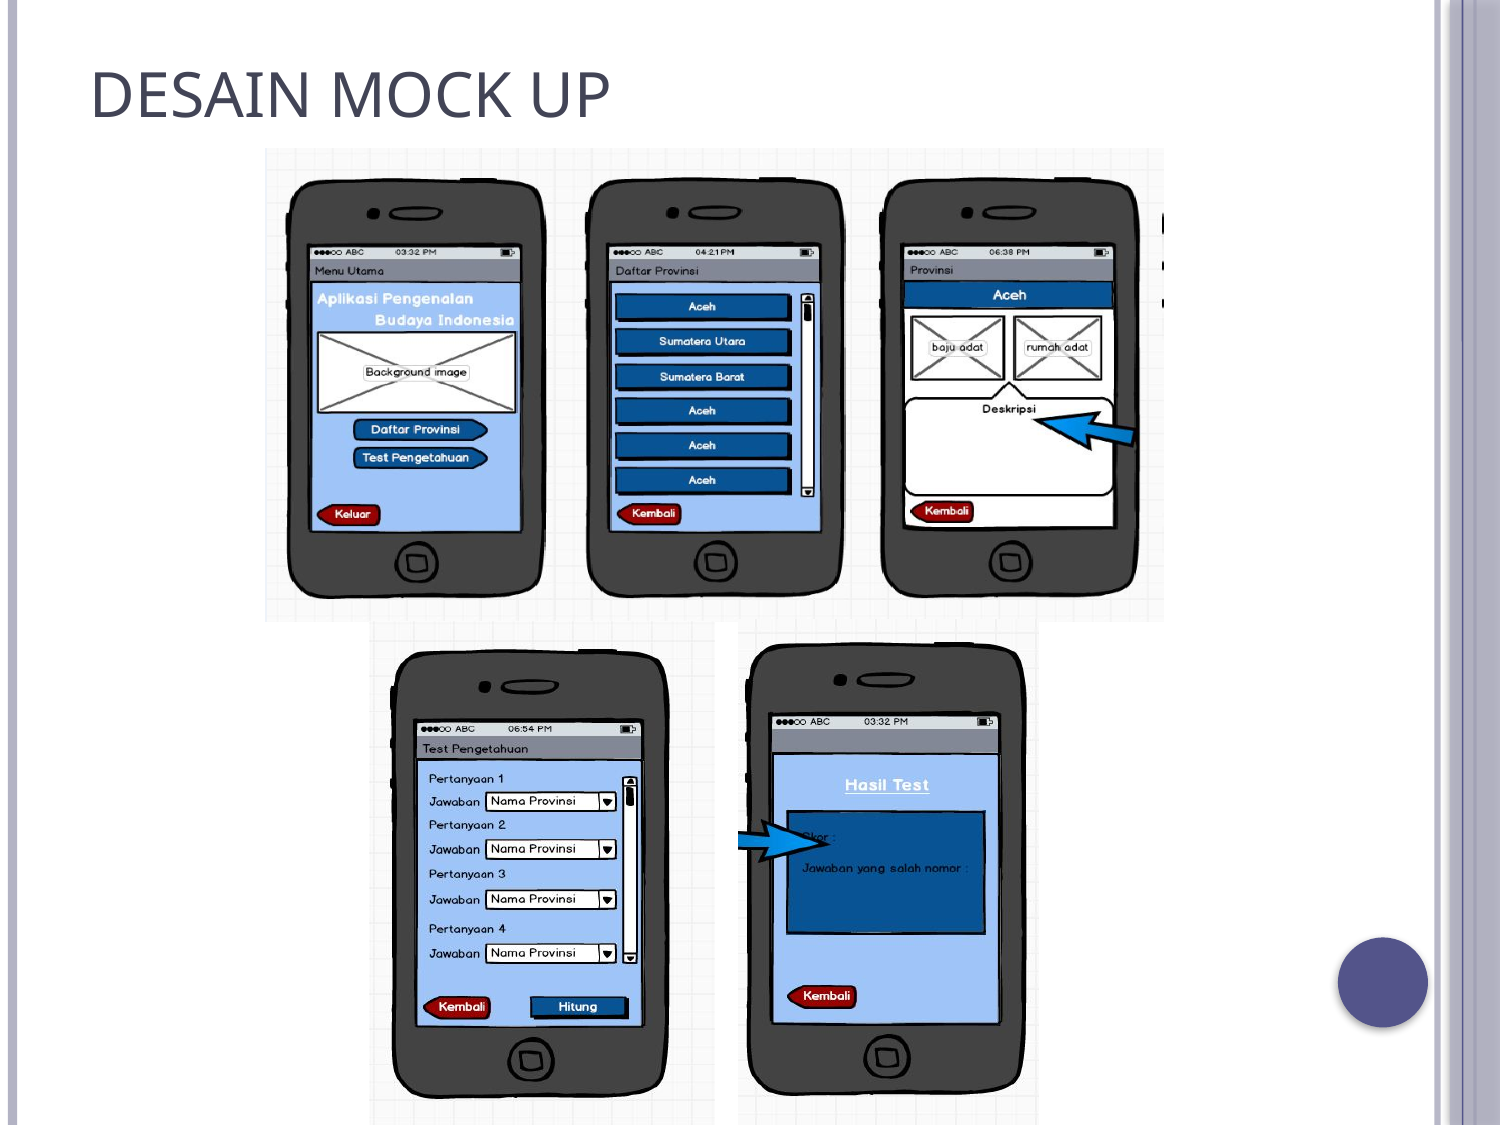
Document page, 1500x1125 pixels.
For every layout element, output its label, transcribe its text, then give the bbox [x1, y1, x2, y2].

picture [265, 148, 1164, 1125]
title Desain Mock Up [75, 45, 1300, 138]
